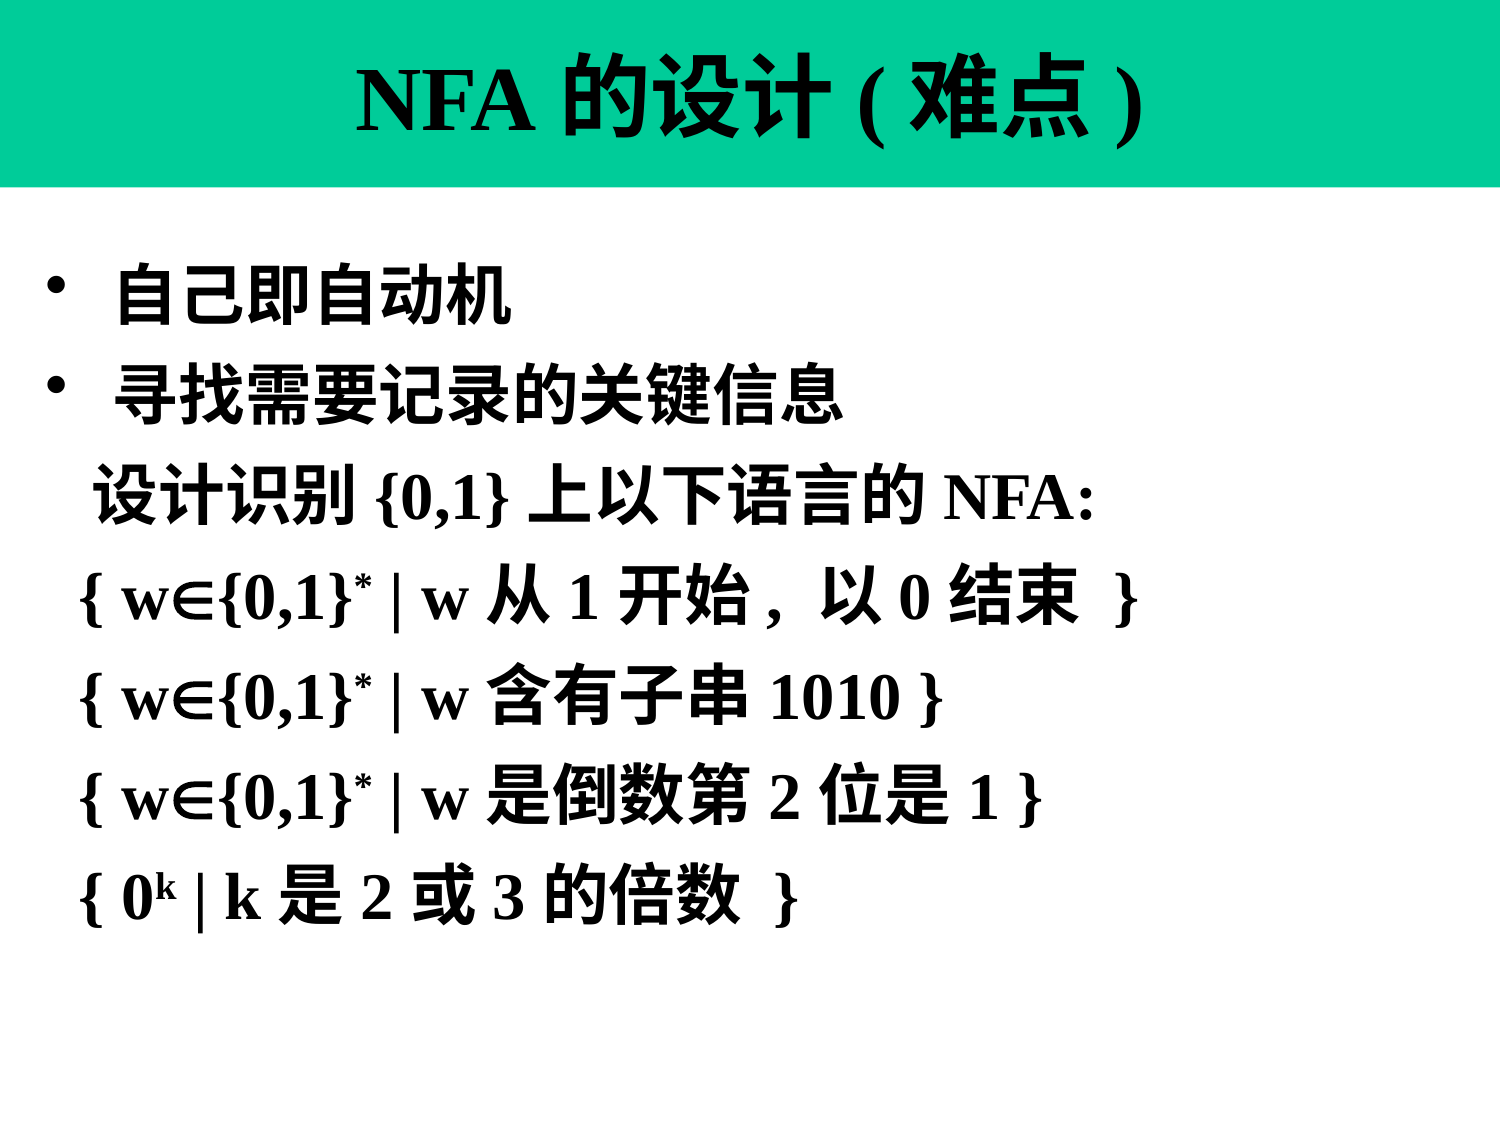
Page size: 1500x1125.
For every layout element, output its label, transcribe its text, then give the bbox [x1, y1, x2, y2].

text_box 自己即自动机 寻找需要记录的关键信息 设计识别{0,1}上以下语言的NFA: { w{0,1}* | w从1开始, 以0结束 } { w{0,1}* | w含有子串1010 } { w{0,1}* | w是倒数第2位是1 } { 0k | k是2或3的倍数 } [30, 245, 1155, 941]
title NFA的设计(难点) [0, 0, 1500, 188]
